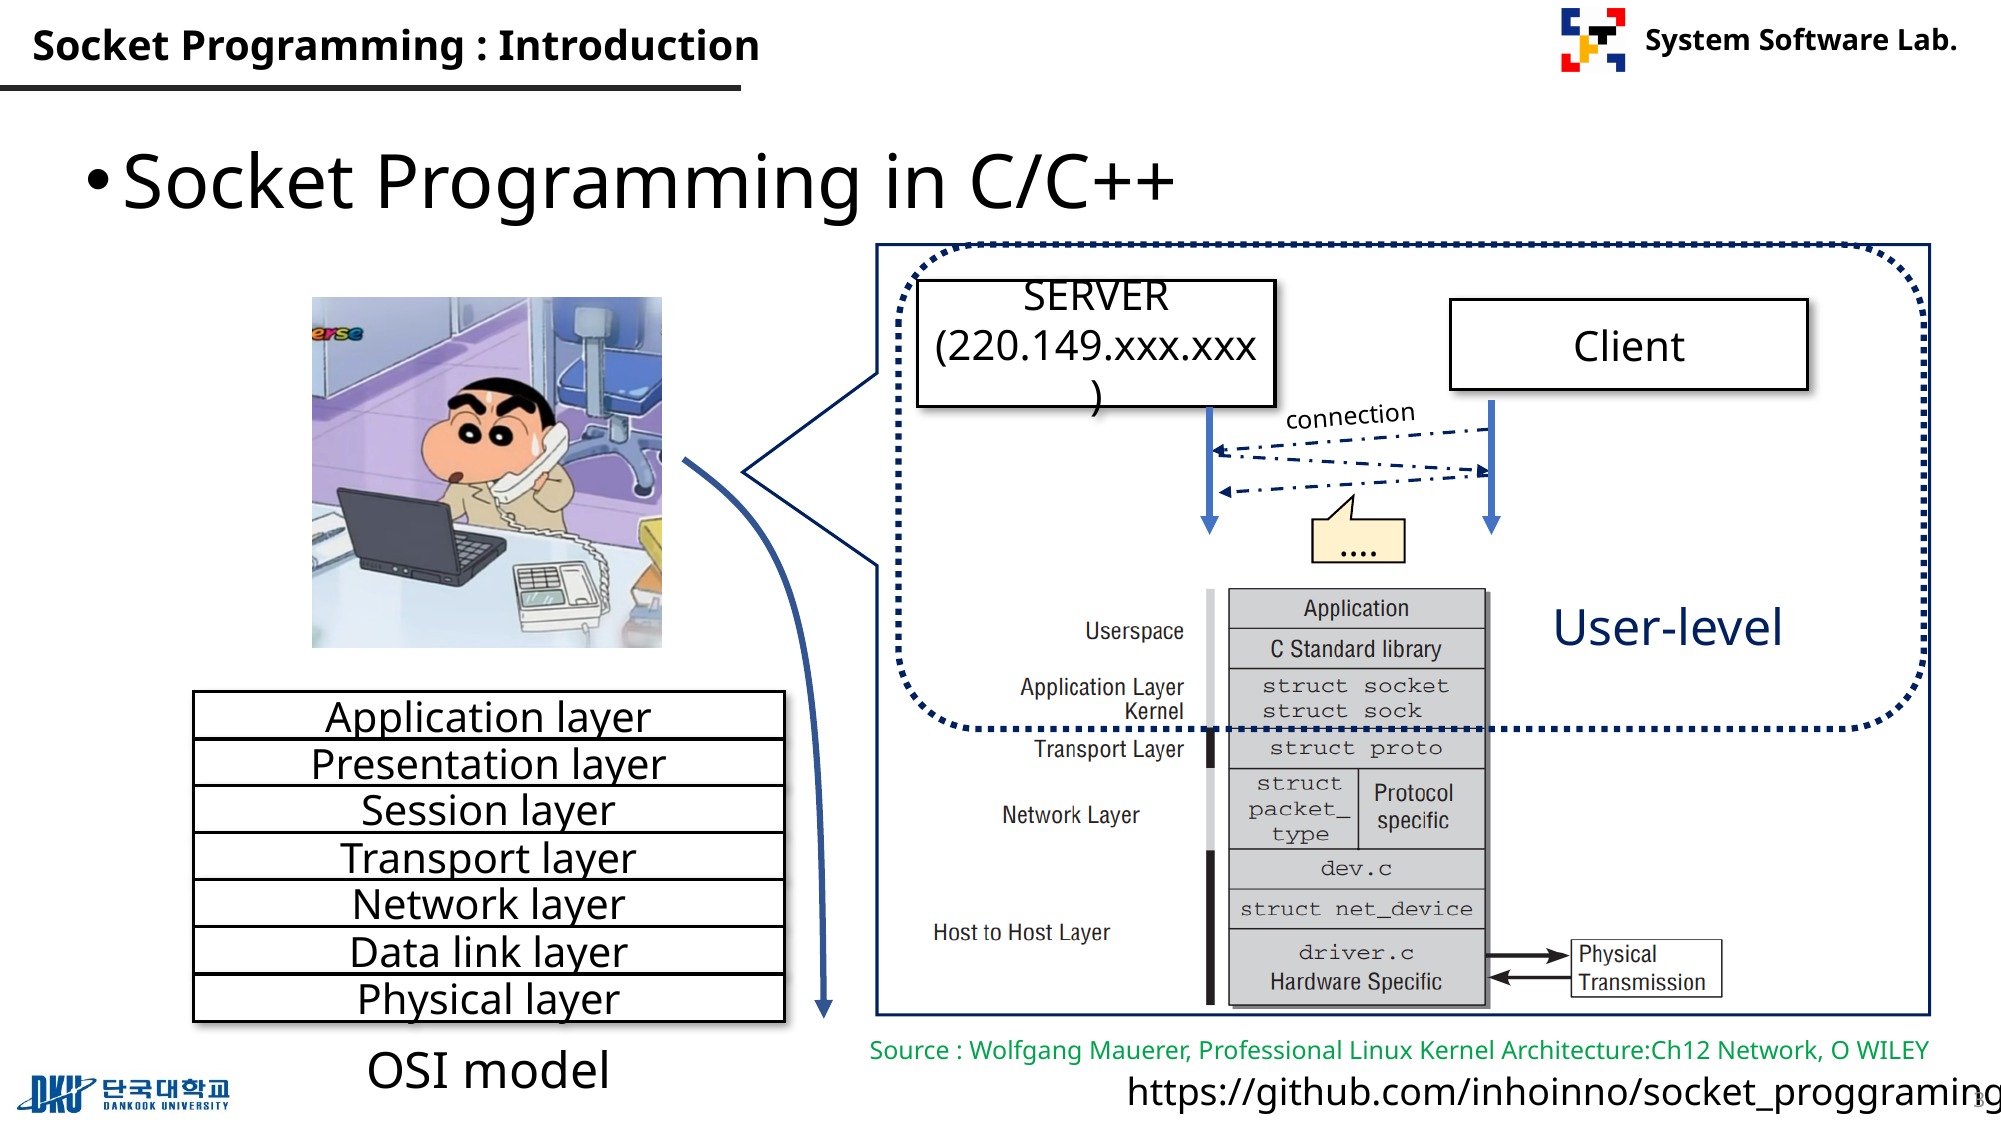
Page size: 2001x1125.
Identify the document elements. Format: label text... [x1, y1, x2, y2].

picture [14, 1069, 232, 1118]
text_box [824, 243, 1931, 1016]
text_box SERVER (220.149.xxx.xxx) [917, 279, 1276, 408]
text_box …. [1311, 493, 1406, 564]
text_box User-level [1775, 588, 1800, 663]
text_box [1218, 475, 1490, 493]
slide_number 3 [1550, 1076, 2000, 1125]
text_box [1211, 429, 1490, 451]
text_box Client [1450, 298, 1809, 391]
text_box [193, 297, 824, 1107]
title Socket Programming : Introduction [17, 17, 1474, 78]
picture [1560, 7, 1626, 73]
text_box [1218, 455, 1490, 471]
text_box connection [1269, 386, 1432, 429]
text_box [897, 243, 1925, 731]
picture [898, 577, 1775, 1015]
text_box Source : Wolfgang Mauerer, Professional Linux Kernel Architecture:Ch12 Network, O WILEY [854, 1027, 1947, 1072]
list Socket Programming in C/C++ [70, 125, 1945, 1050]
